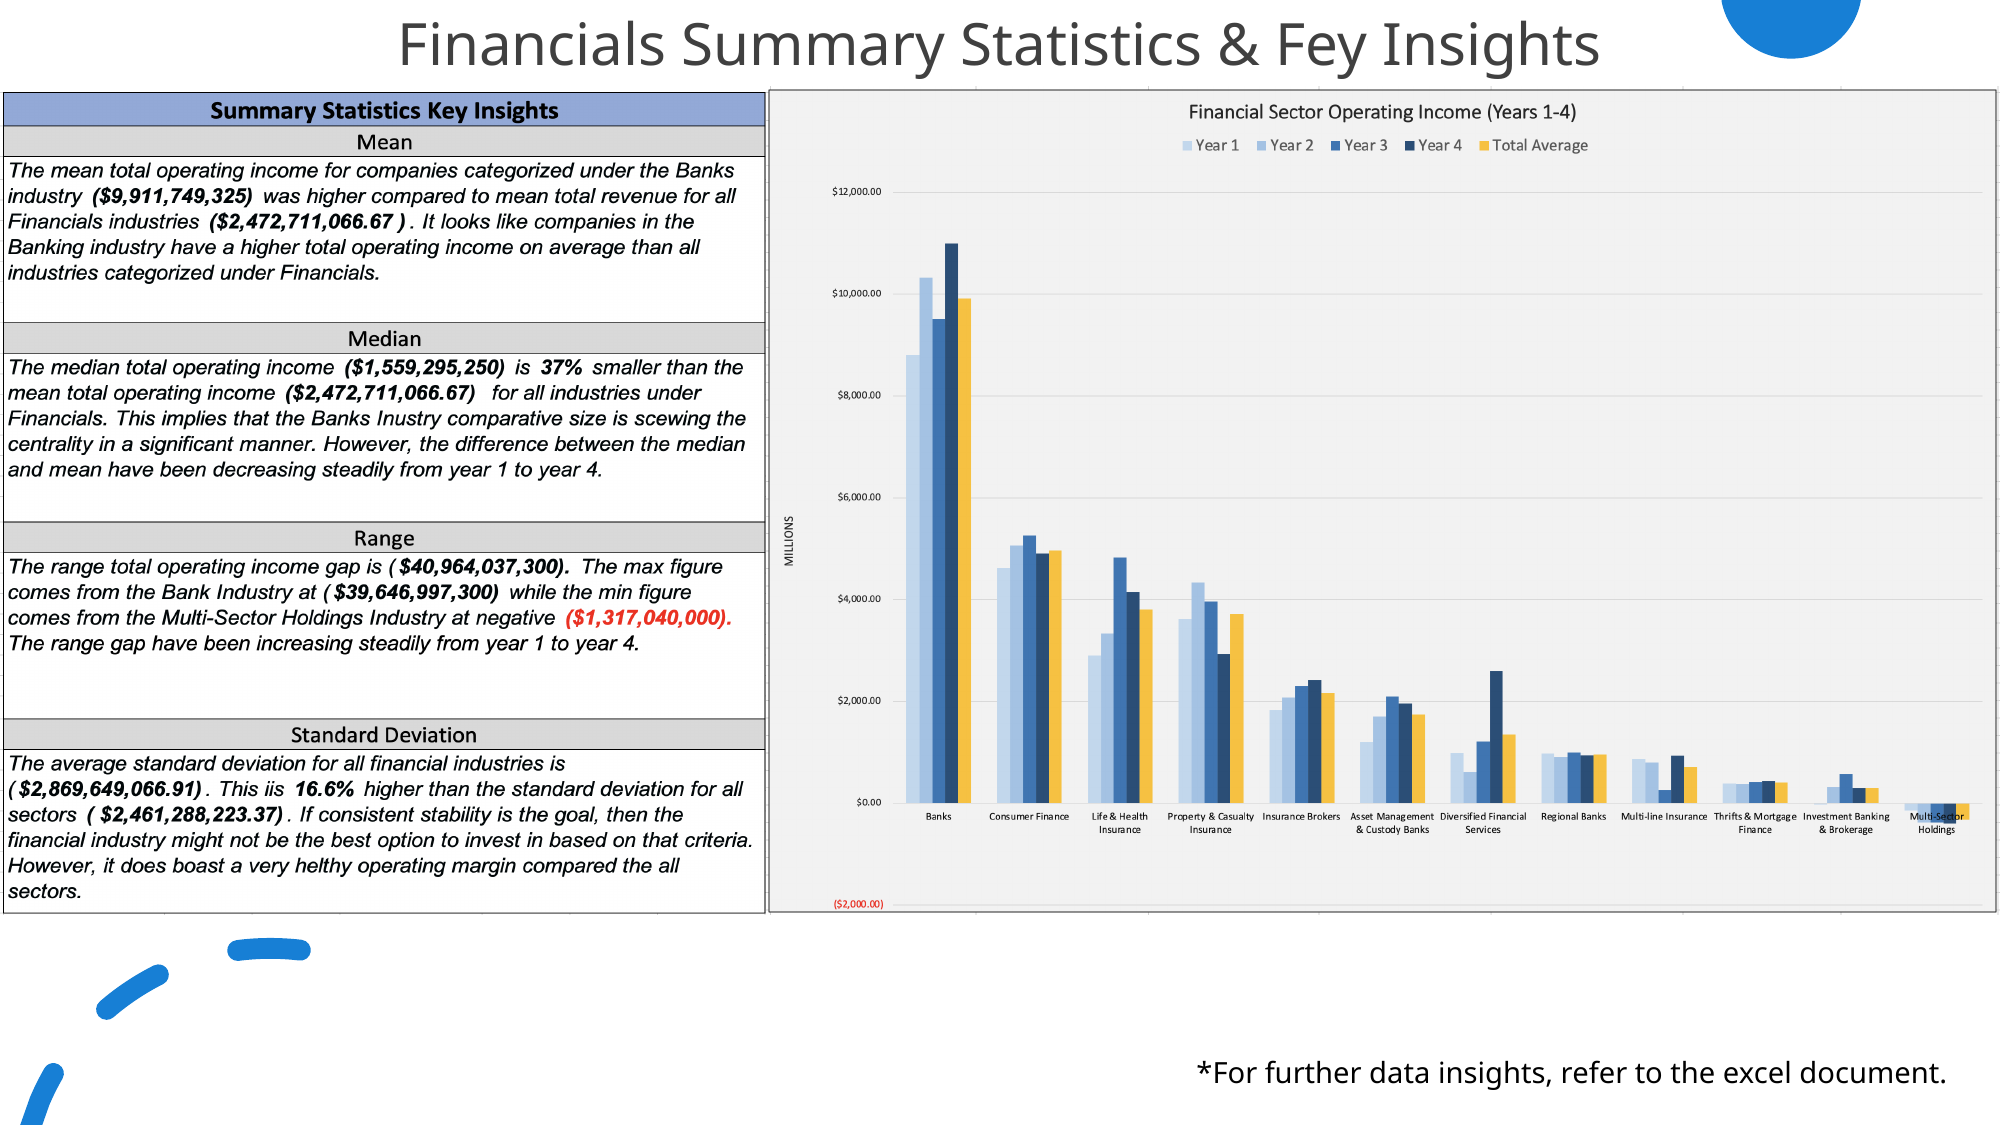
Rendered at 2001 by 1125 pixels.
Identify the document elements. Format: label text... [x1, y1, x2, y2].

text_box *For further data insights, refer to the excel document. [1181, 1046, 2000, 1097]
picture [0, 86, 2000, 915]
title Financials Summary Statistics & Fey Insights [137, 0, 1863, 92]
